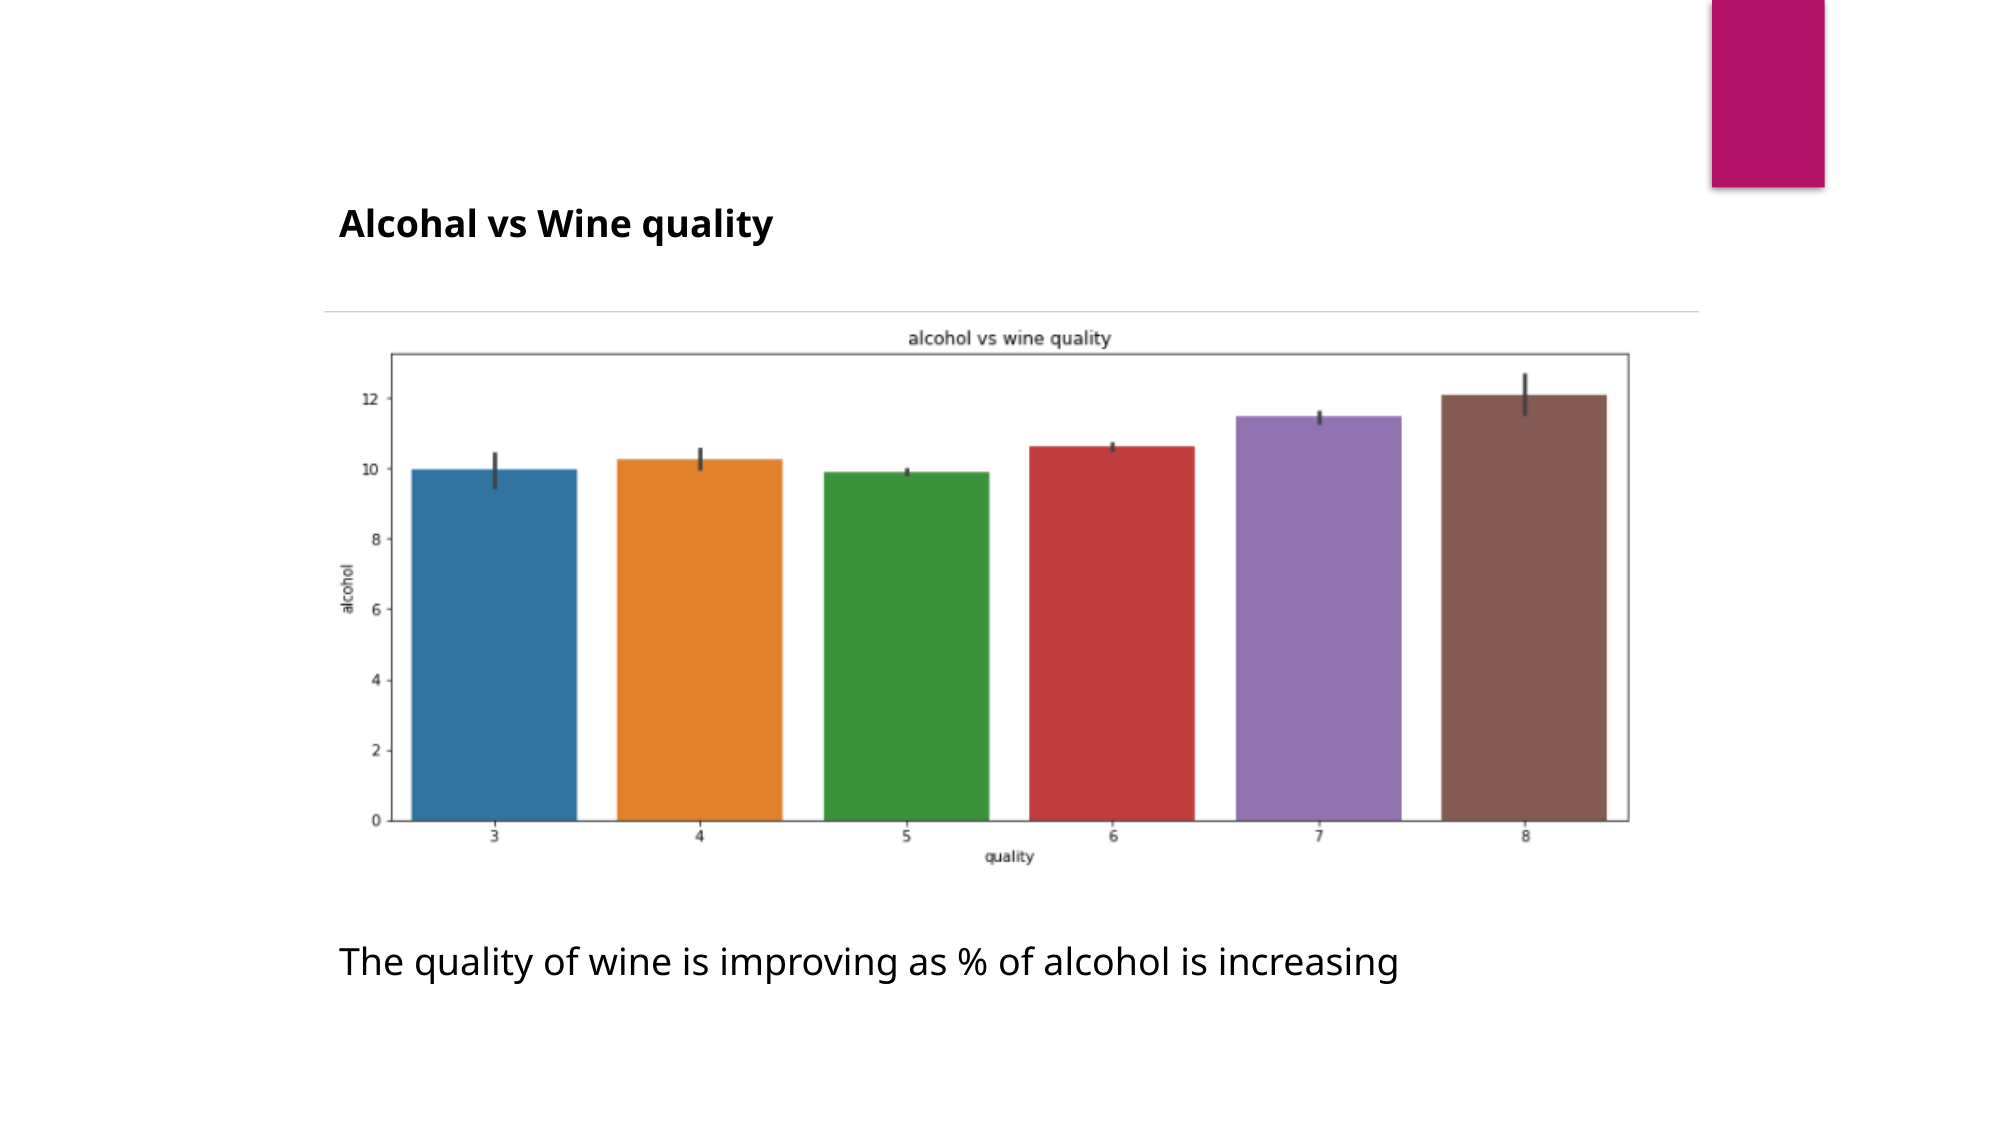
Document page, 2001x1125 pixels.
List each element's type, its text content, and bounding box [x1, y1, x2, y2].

text_box The quality of wine is improving as % of alcohol is increasing [324, 930, 1582, 991]
picture [324, 311, 1699, 903]
text_box Alcohal vs Wine quality [324, 192, 1076, 253]
